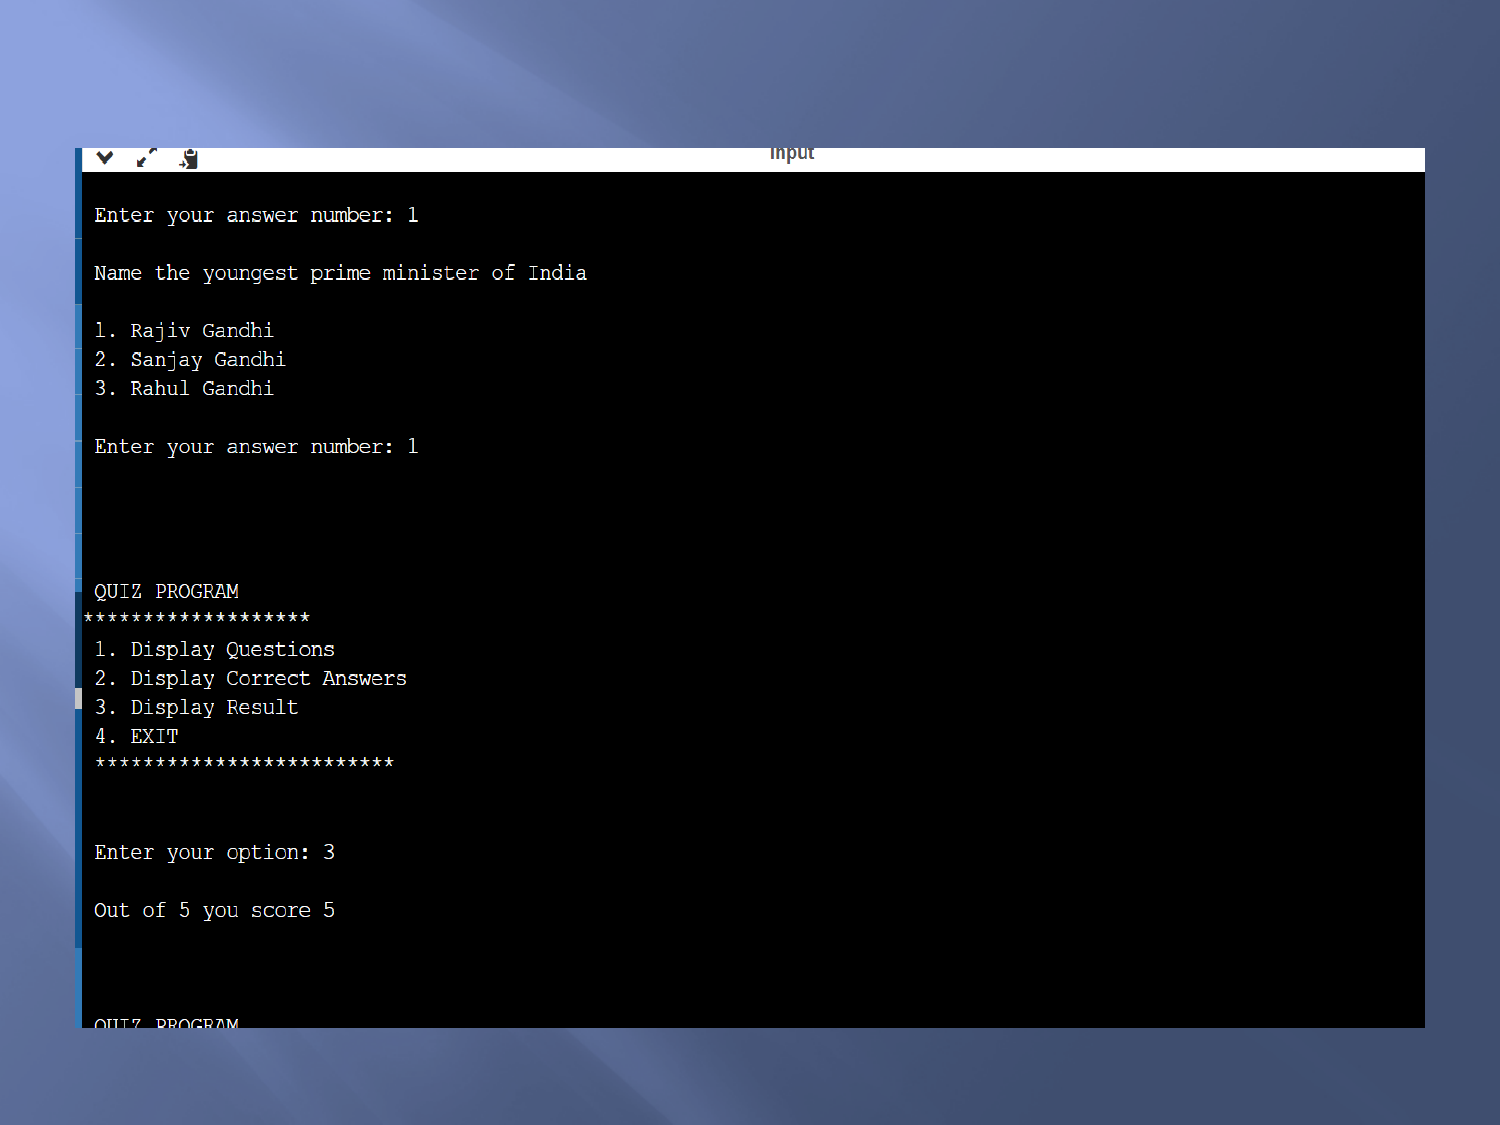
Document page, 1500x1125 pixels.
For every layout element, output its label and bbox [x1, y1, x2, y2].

list [74, 148, 1426, 1029]
